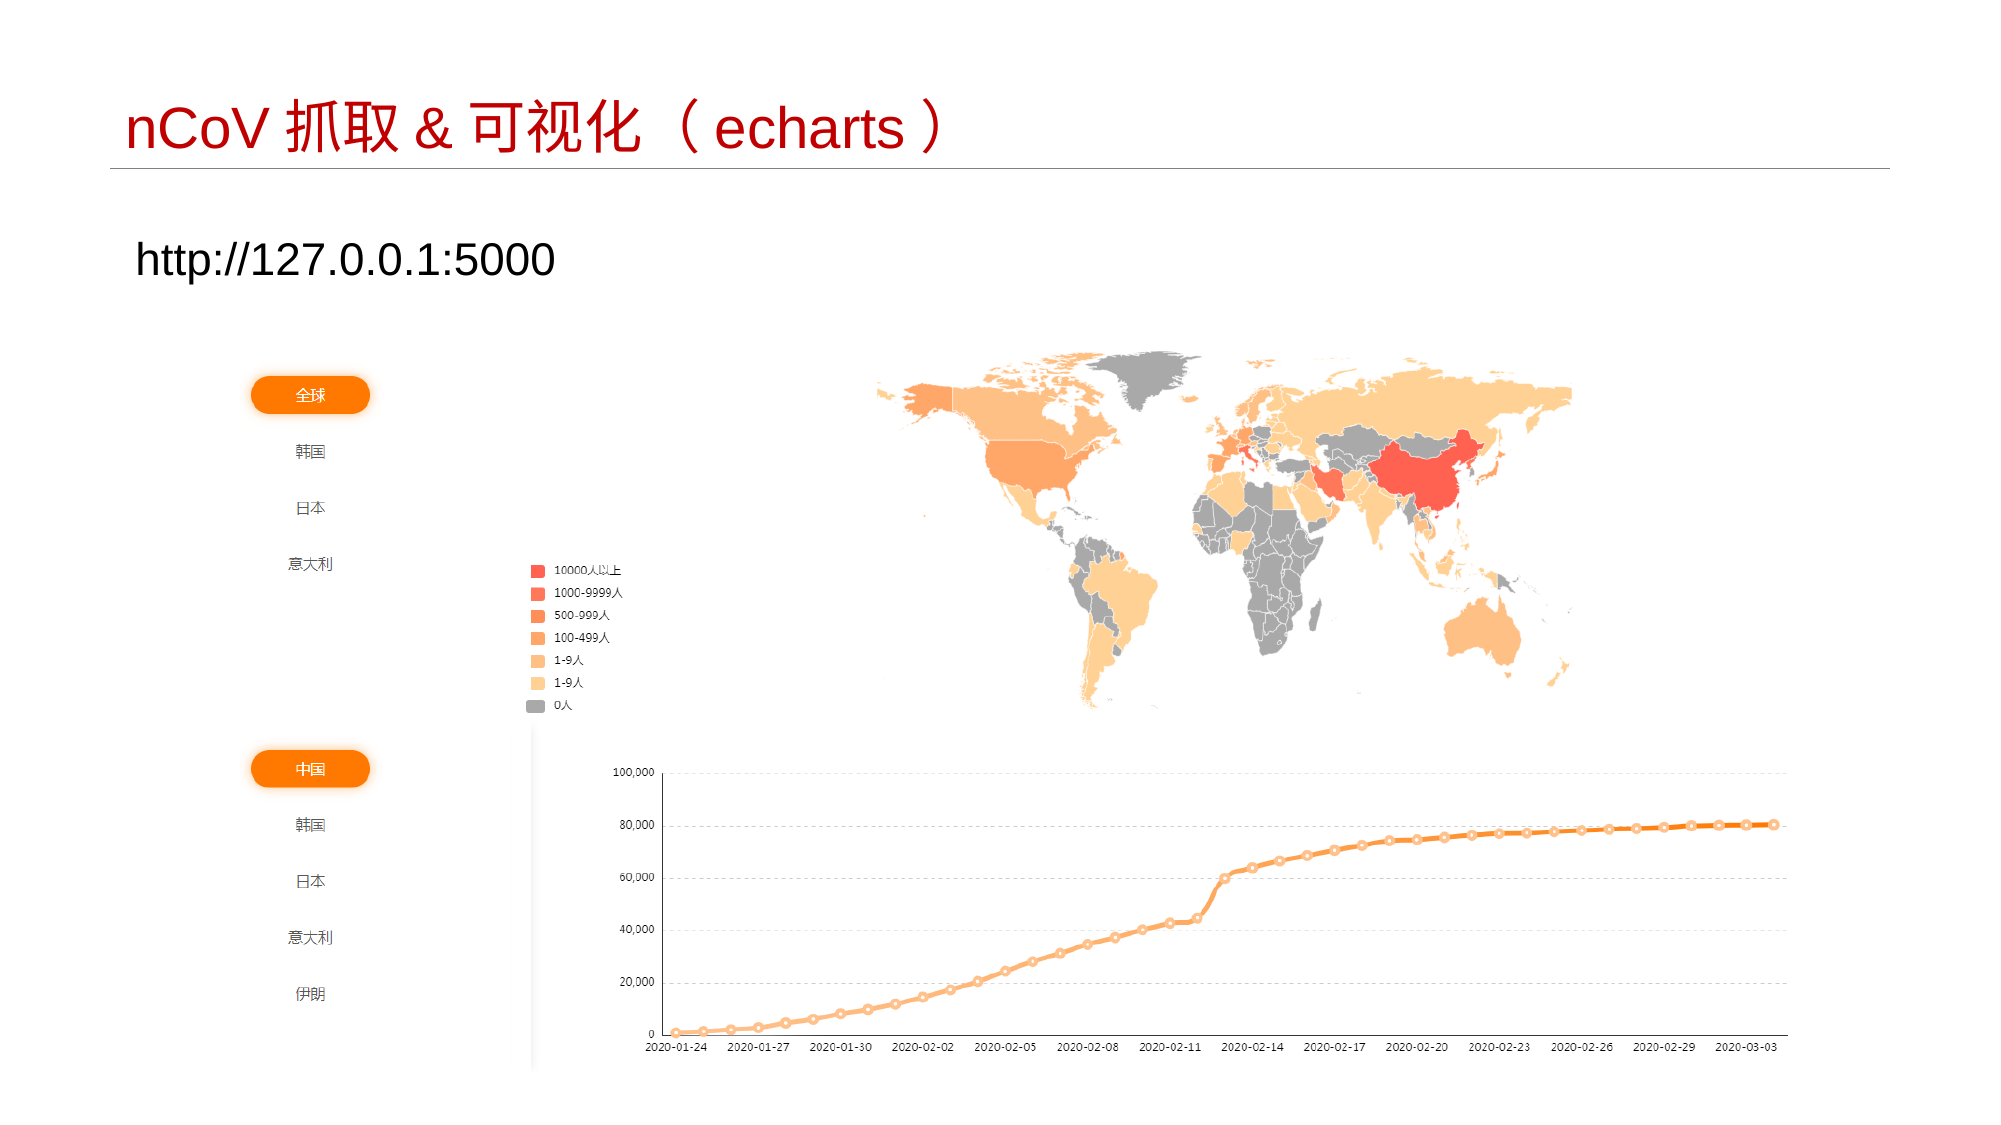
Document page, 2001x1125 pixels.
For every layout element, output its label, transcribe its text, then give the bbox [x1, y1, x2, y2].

picture [240, 345, 1796, 1073]
text_box http://127.0.0.1:5000 [127, 194, 1775, 846]
title nCoV抓取&可视化（echarts） [109, 0, 1890, 169]
